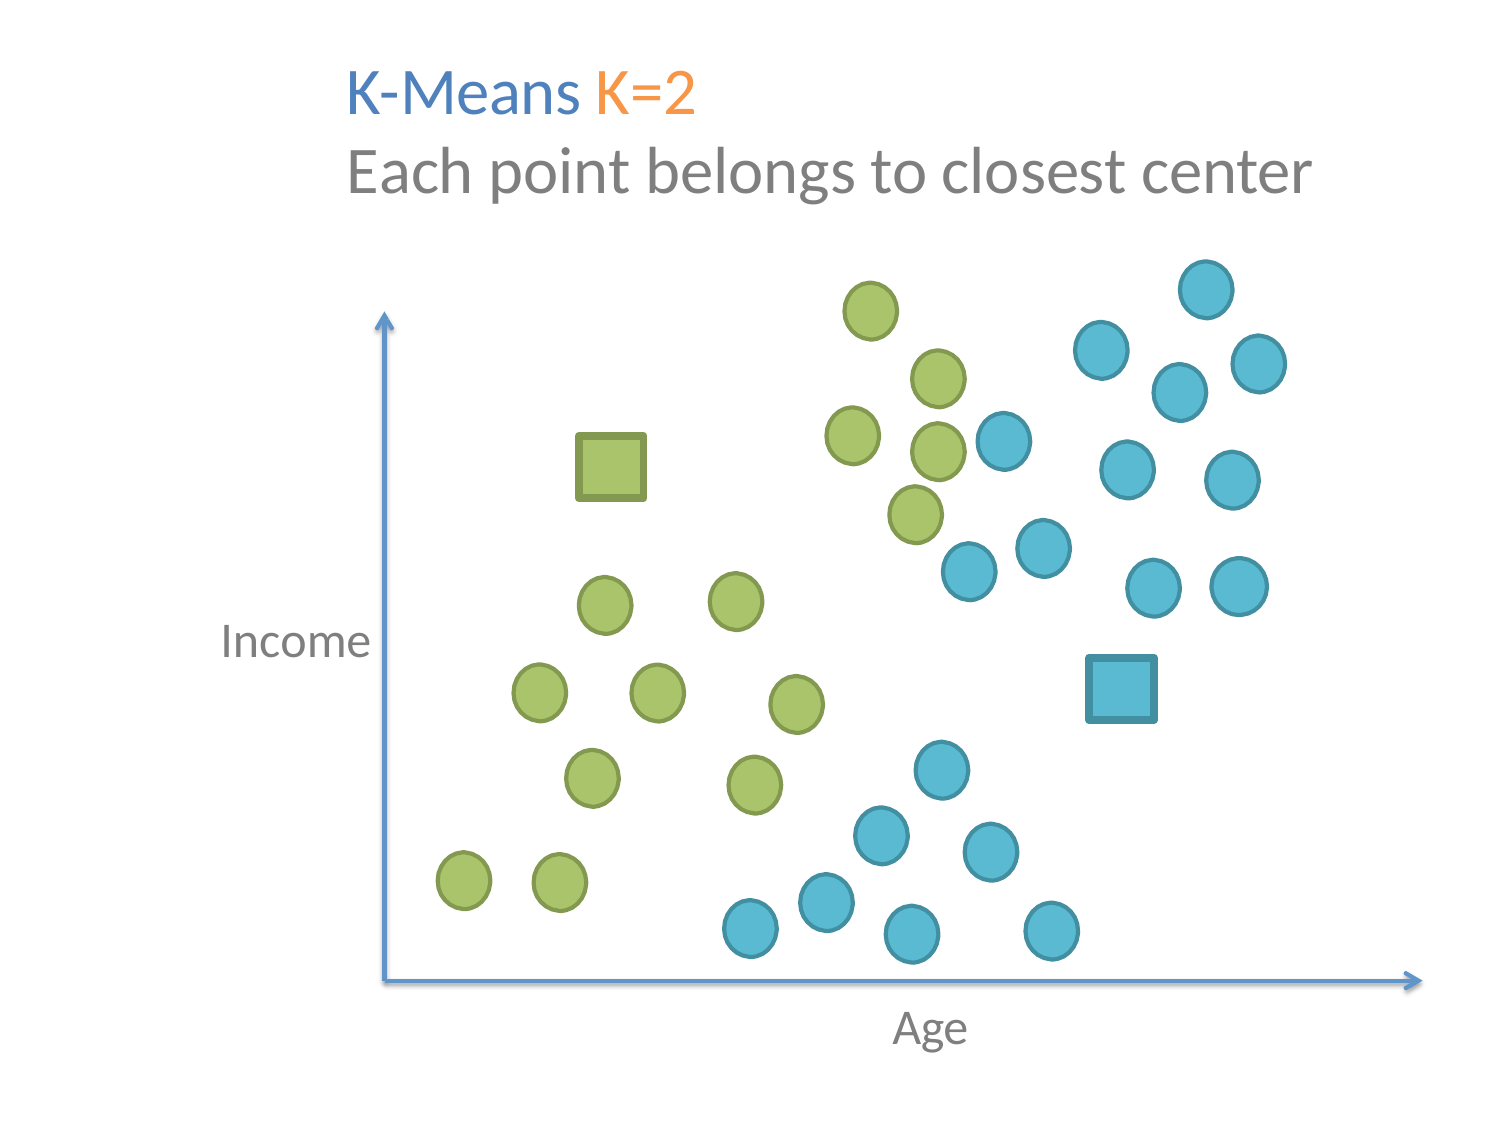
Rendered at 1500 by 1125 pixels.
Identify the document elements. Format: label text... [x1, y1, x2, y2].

text_box K-Means K=2 Each point belongs to closest center [344, 48, 1325, 211]
text_box [885, 905, 939, 963]
text_box [533, 854, 587, 911]
text_box [566, 749, 619, 807]
text_box [437, 852, 491, 910]
text_box [1206, 451, 1259, 509]
text_box [855, 807, 908, 865]
text_box [977, 412, 1031, 470]
text_box [915, 741, 969, 799]
text_box [912, 423, 965, 481]
text_box [912, 350, 965, 408]
text_box Income [218, 607, 374, 671]
text_box [1101, 441, 1154, 499]
text_box [1089, 657, 1154, 721]
text_box [374, 311, 395, 331]
text_box [844, 282, 898, 340]
text_box [709, 573, 763, 631]
text_box [578, 577, 632, 634]
text_box [1211, 558, 1268, 616]
text_box [942, 543, 996, 601]
text_box [800, 874, 853, 932]
text_box [1127, 559, 1180, 617]
text_box [631, 664, 685, 722]
footer Age [890, 994, 972, 1058]
text_box [360, 290, 409, 992]
text_box [1179, 261, 1233, 319]
text_box [964, 823, 1018, 881]
text_box [770, 676, 823, 733]
text_box [1025, 902, 1079, 960]
text_box [578, 435, 644, 499]
text_box [826, 407, 880, 465]
text_box [889, 486, 942, 544]
text_box [1075, 321, 1128, 379]
text_box [724, 900, 777, 958]
text_box [377, 959, 1447, 1008]
text_box [1153, 364, 1207, 421]
text_box [1232, 335, 1286, 393]
text_box [728, 756, 782, 814]
text_box [1017, 520, 1070, 577]
text_box [513, 664, 567, 722]
text_box [1403, 970, 1423, 991]
